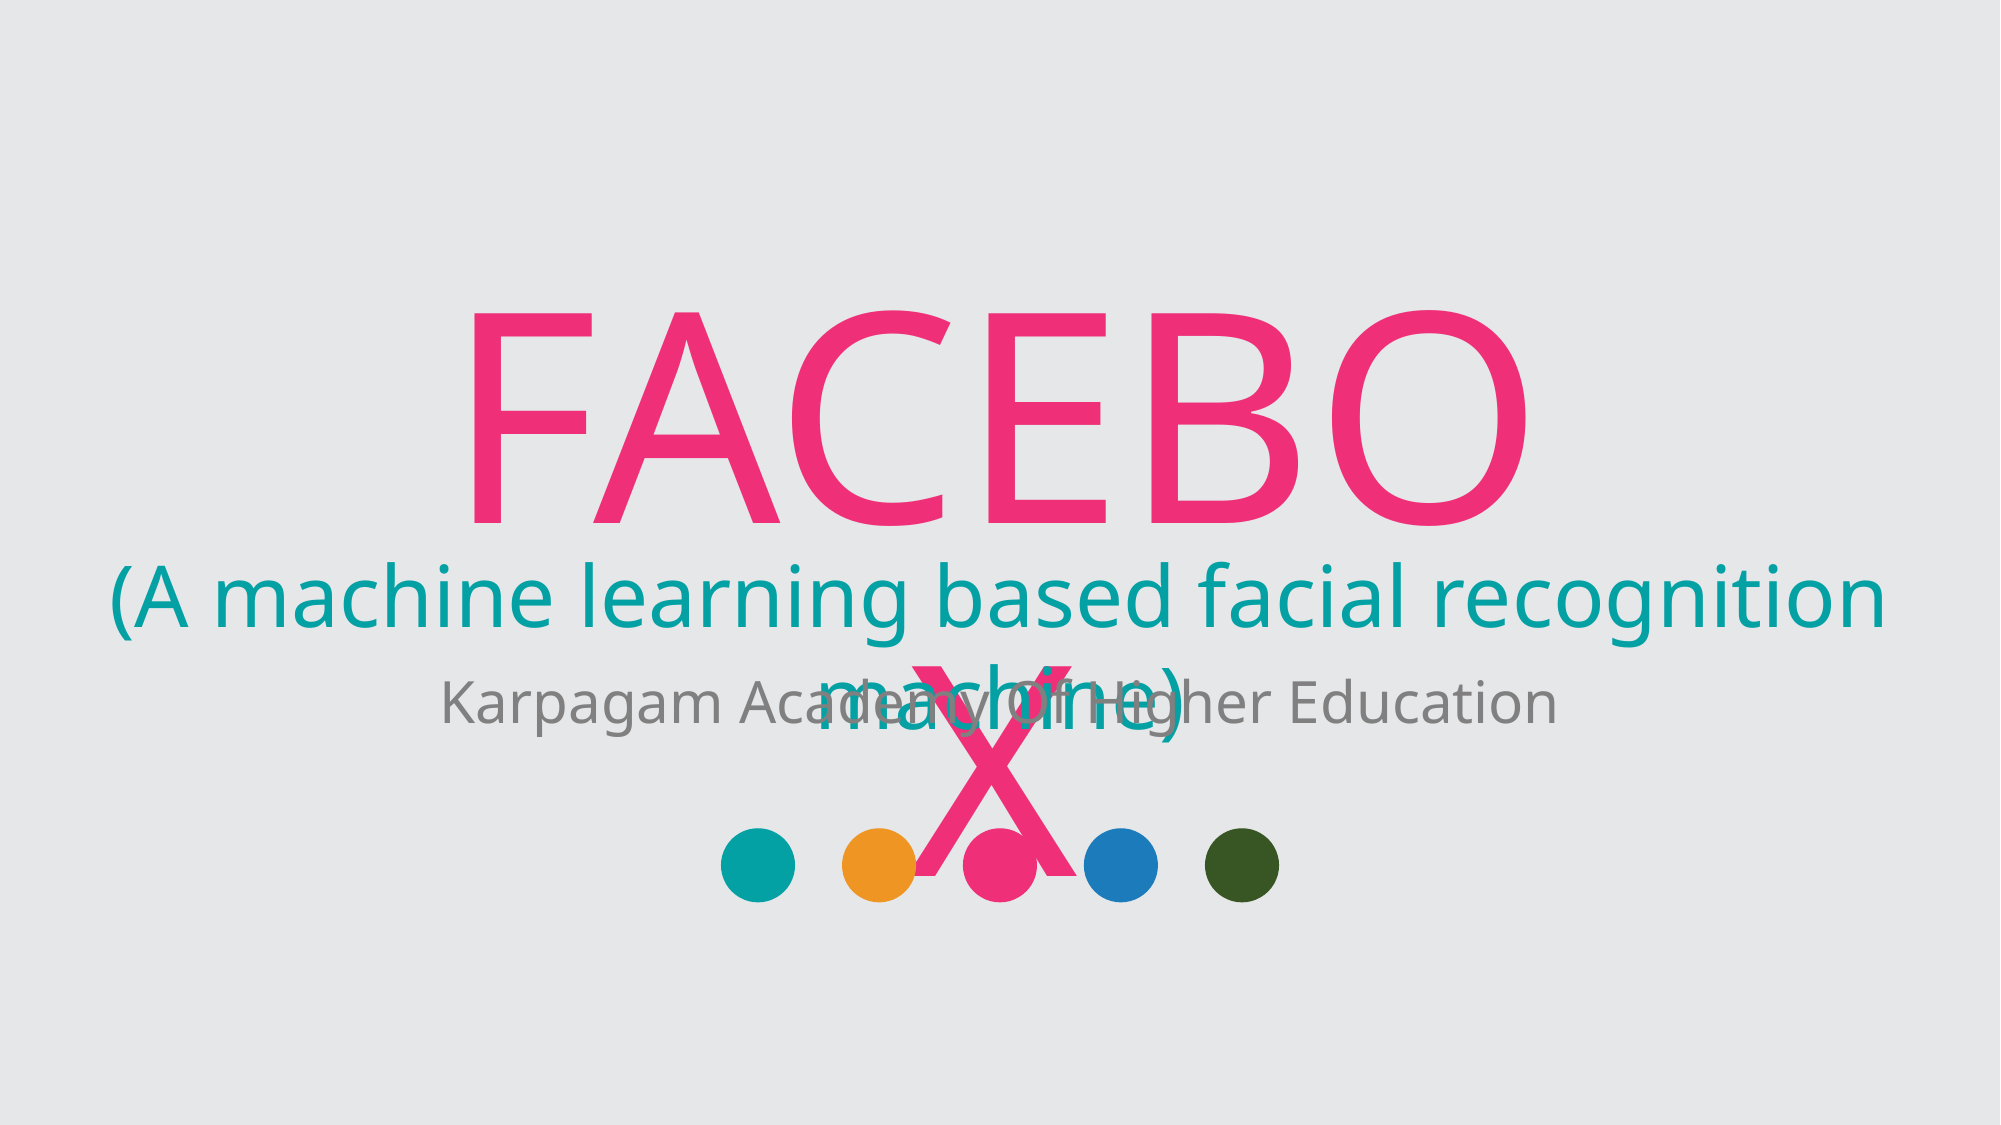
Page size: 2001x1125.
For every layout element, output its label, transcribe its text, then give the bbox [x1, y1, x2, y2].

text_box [720, 828, 1280, 903]
text_box Karpagam Academy Of Higher Education [402, 657, 1597, 743]
text_box FACEBOX [395, 222, 1590, 534]
text_box (A machine learning based facial recognition machine) [0, 534, 2000, 755]
text_box FACEBOX [395, 755, 1590, 943]
